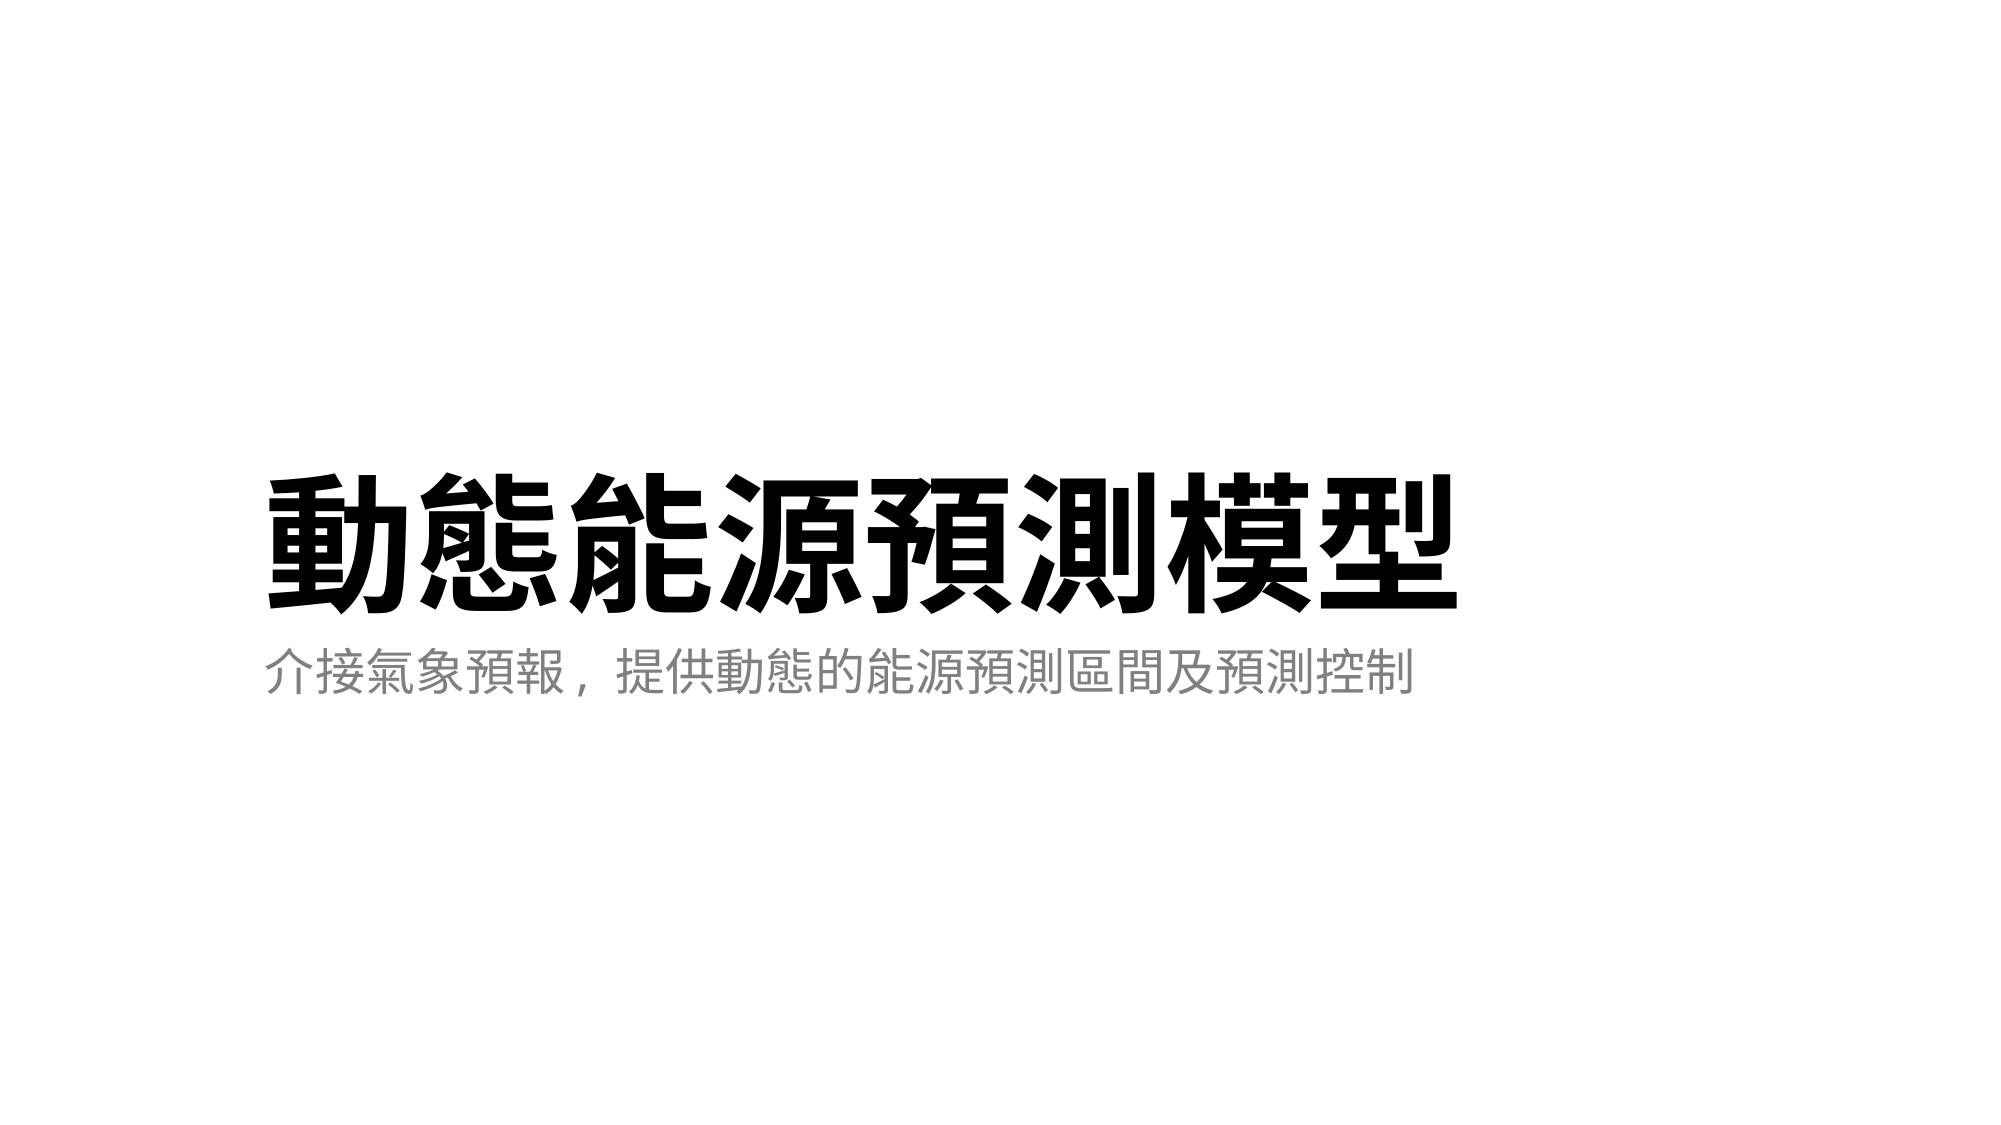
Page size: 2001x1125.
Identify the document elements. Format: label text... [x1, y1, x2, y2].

subtitle 介接氣象預報, 提供動態的能源預測區間及預測控制 [249, 640, 1750, 863]
title 動態能源預測模型 [249, 165, 1750, 640]
